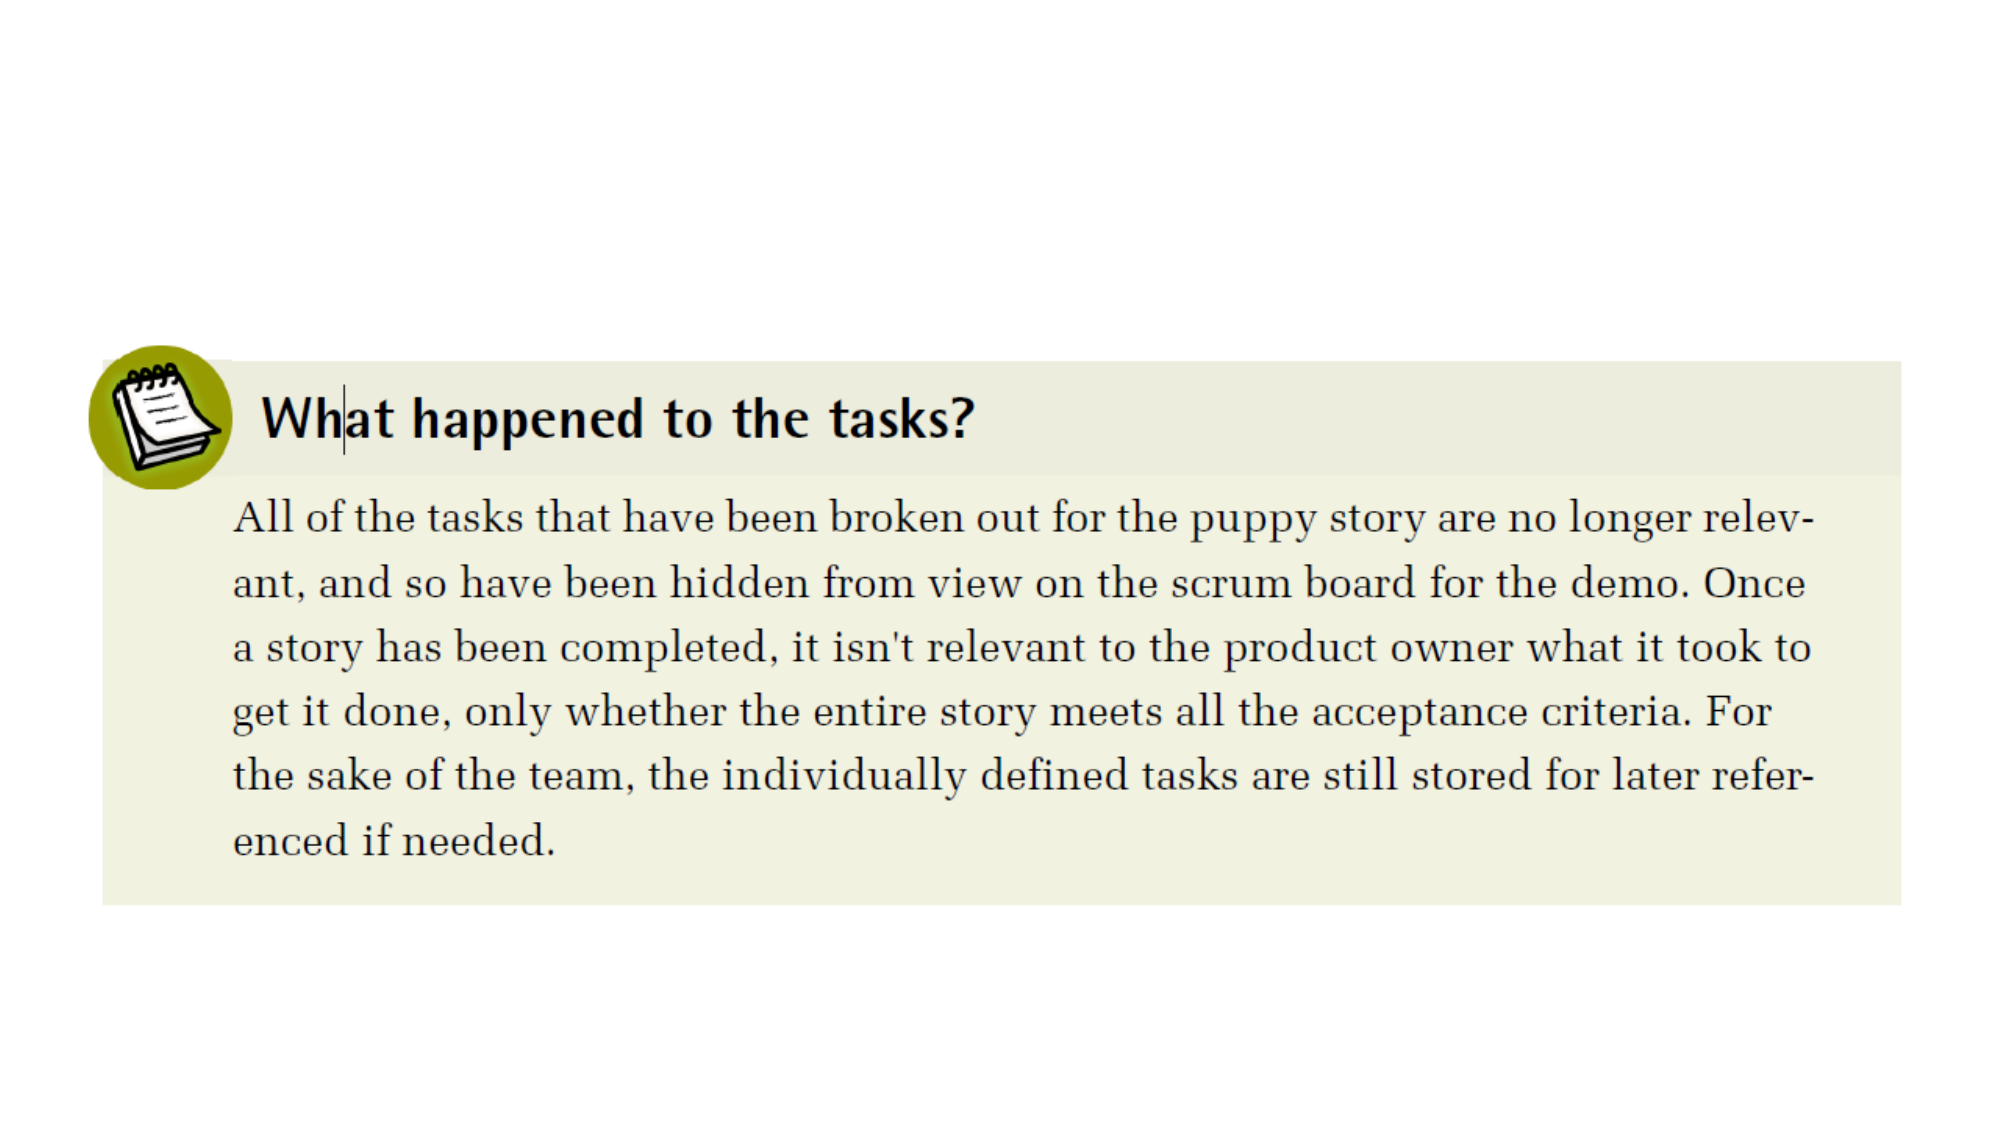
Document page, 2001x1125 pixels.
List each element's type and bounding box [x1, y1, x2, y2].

picture [64, 277, 1936, 932]
